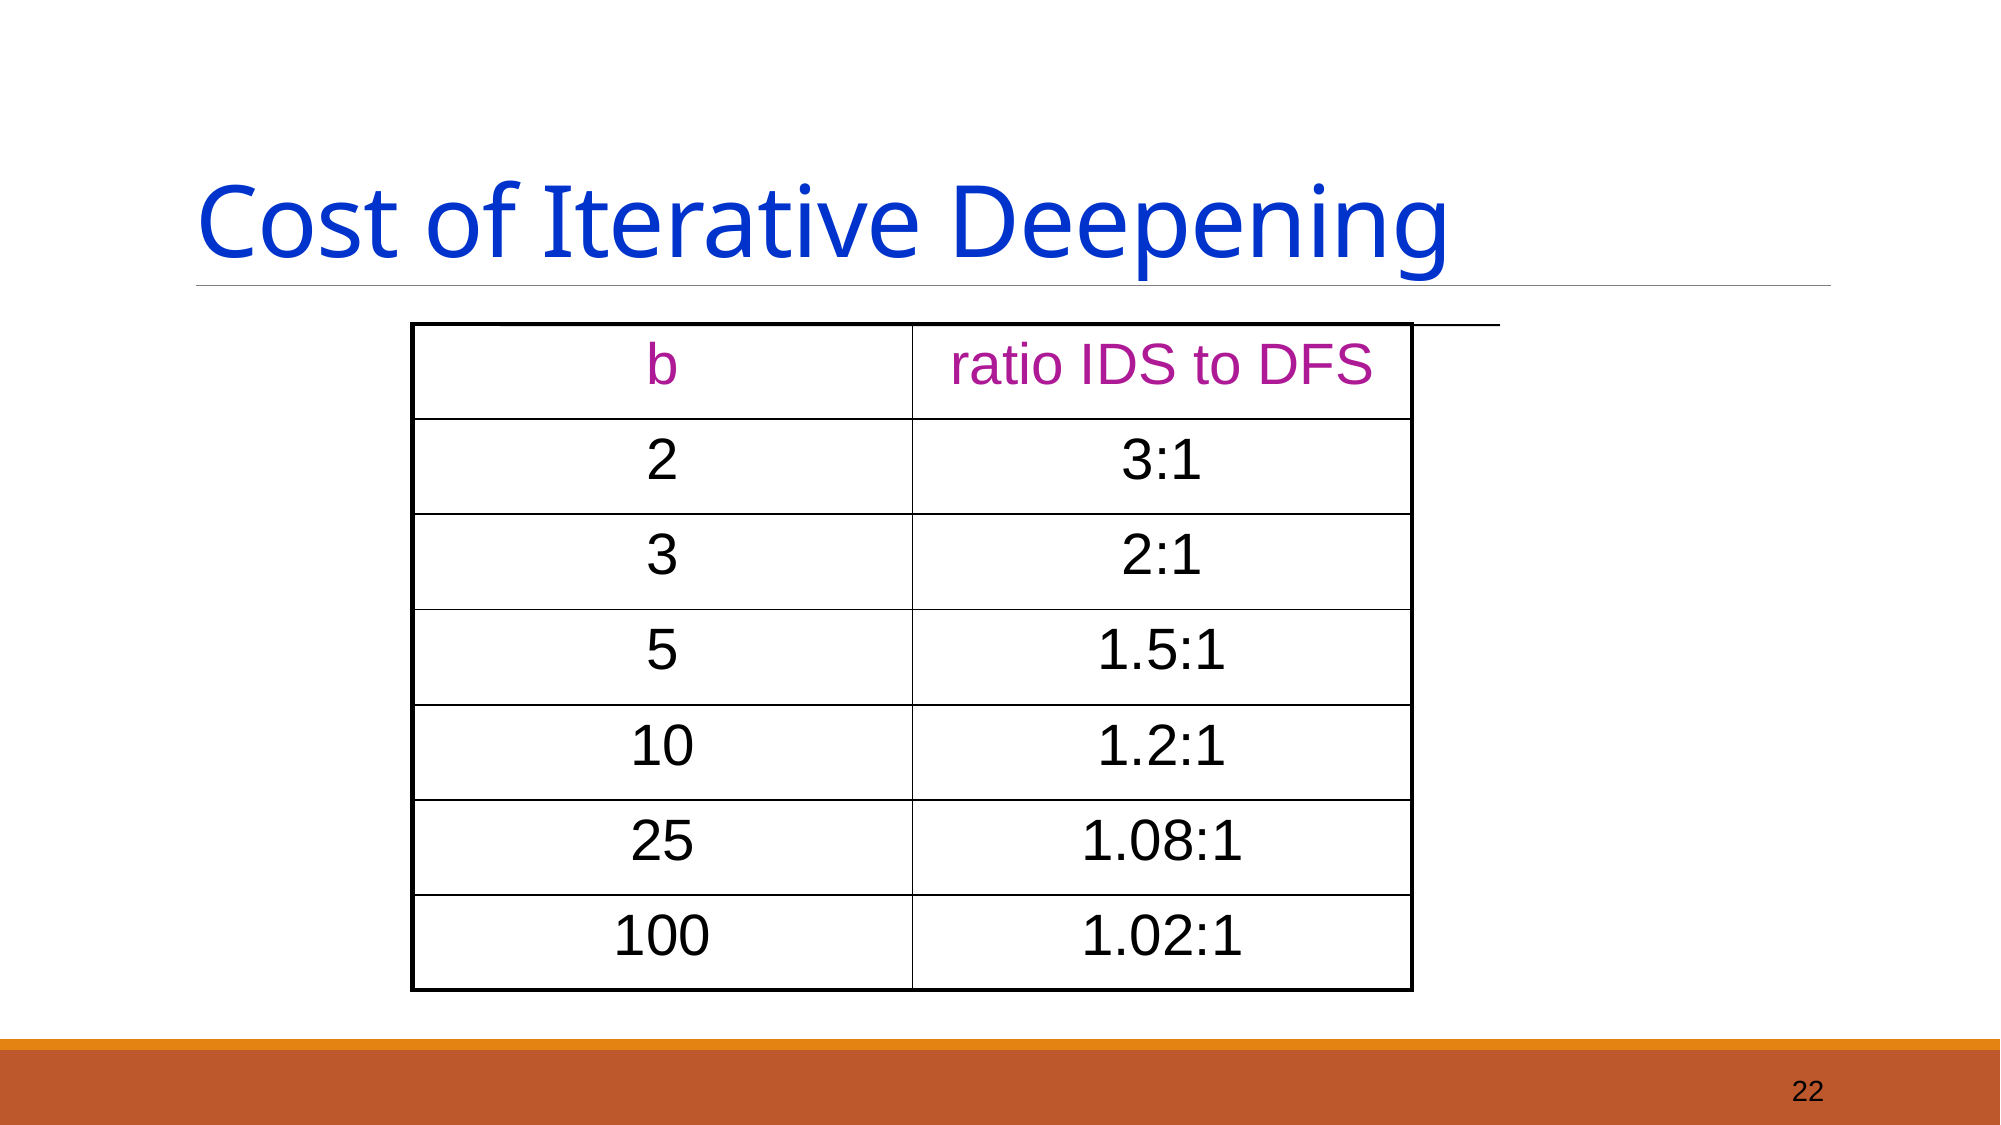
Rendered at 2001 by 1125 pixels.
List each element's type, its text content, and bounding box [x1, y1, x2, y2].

table_cell 25 [415, 801, 912, 894]
table_cell 3:1 [913, 420, 1410, 513]
table_cell 2 [415, 420, 912, 513]
table_cell 2:1 [913, 515, 1410, 609]
table_cell 5 [415, 610, 912, 704]
table_header b [415, 326, 912, 418]
table_cell 100 [415, 896, 912, 988]
table_header ratio IDS to DFS [913, 326, 1410, 418]
table_cell 10 [415, 706, 912, 799]
table_cell 3 [415, 515, 912, 609]
table_cell 1.2:1 [913, 706, 1410, 799]
table_cell 1.08:1 [913, 801, 1410, 894]
table_cell 1.02:1 [913, 896, 1410, 988]
title Cost of Iterative Deepening [180, 47, 1830, 285]
slide_number 22 [1624, 1059, 1840, 1120]
table_cell 1.5:1 [913, 610, 1410, 704]
